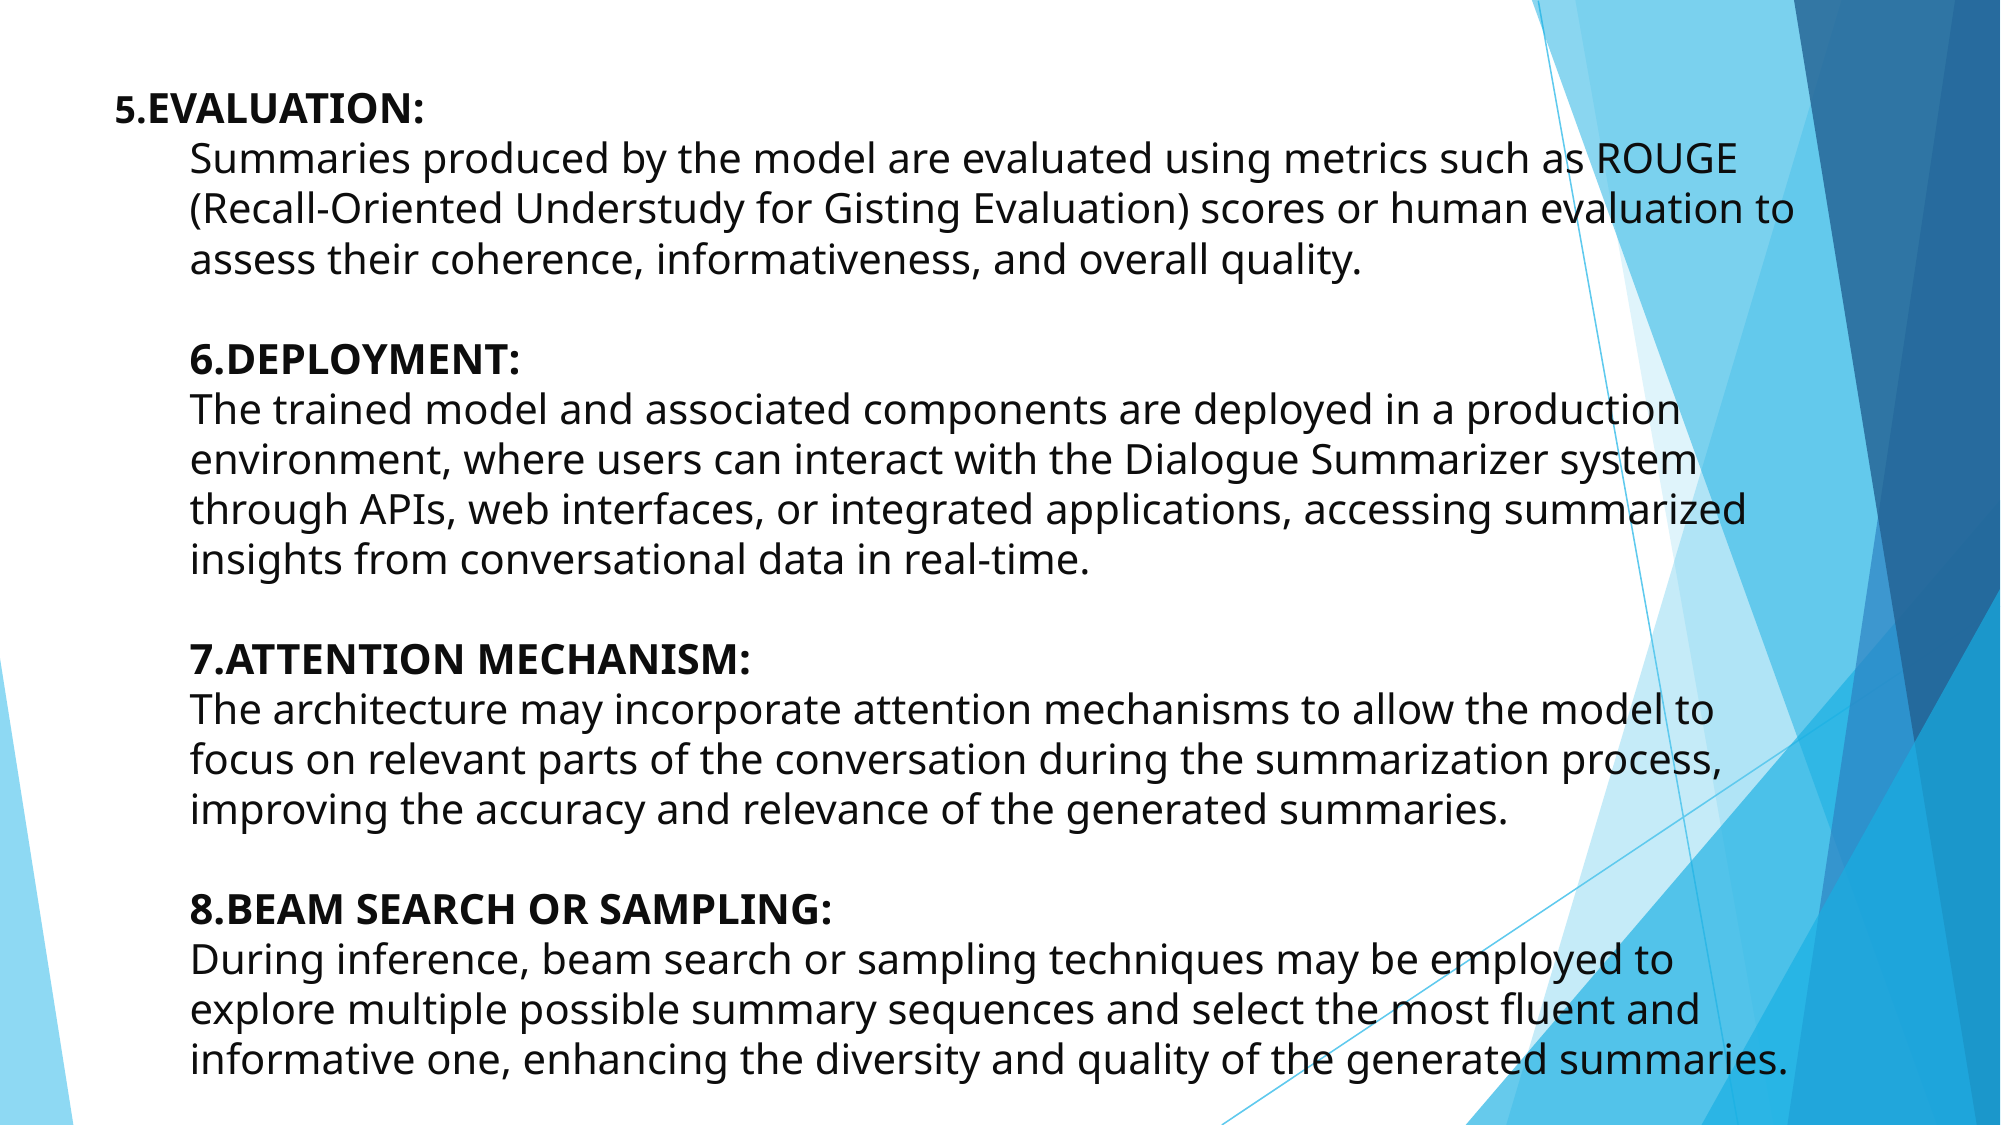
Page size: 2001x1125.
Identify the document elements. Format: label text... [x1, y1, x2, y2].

text_box 5.EVALUATION: Summaries produced by the model are evaluated using metrics such as ROUGE (Recall-Oriented Understudy for Gisting Evaluation) scores or human evaluation to assess their coherence, informativeness, and overall quality. 6.DEPLOYMENT: The trained model and associated components are deployed in a production environment, where users can interact with the Dialogue Summarizer system through APIs, web interfaces, or integrated applications, accessing summarized insights from conversational data in real-time. 7.ATTENTION MECHANISM: The architecture may incorporate attention mechanisms to allow the model to focus on relevant parts of the conversation during the summarization process, improving the accuracy and relevance of the generated summaries. 8.BEAM SEARCH OR SAMPLING: During inference, beam search or sampling techniques may be employed to explore multiple possible summary sequences and select the most fluent and informative one, enhancing the diversity and quality of the generated summaries. [99, 74, 1838, 1091]
